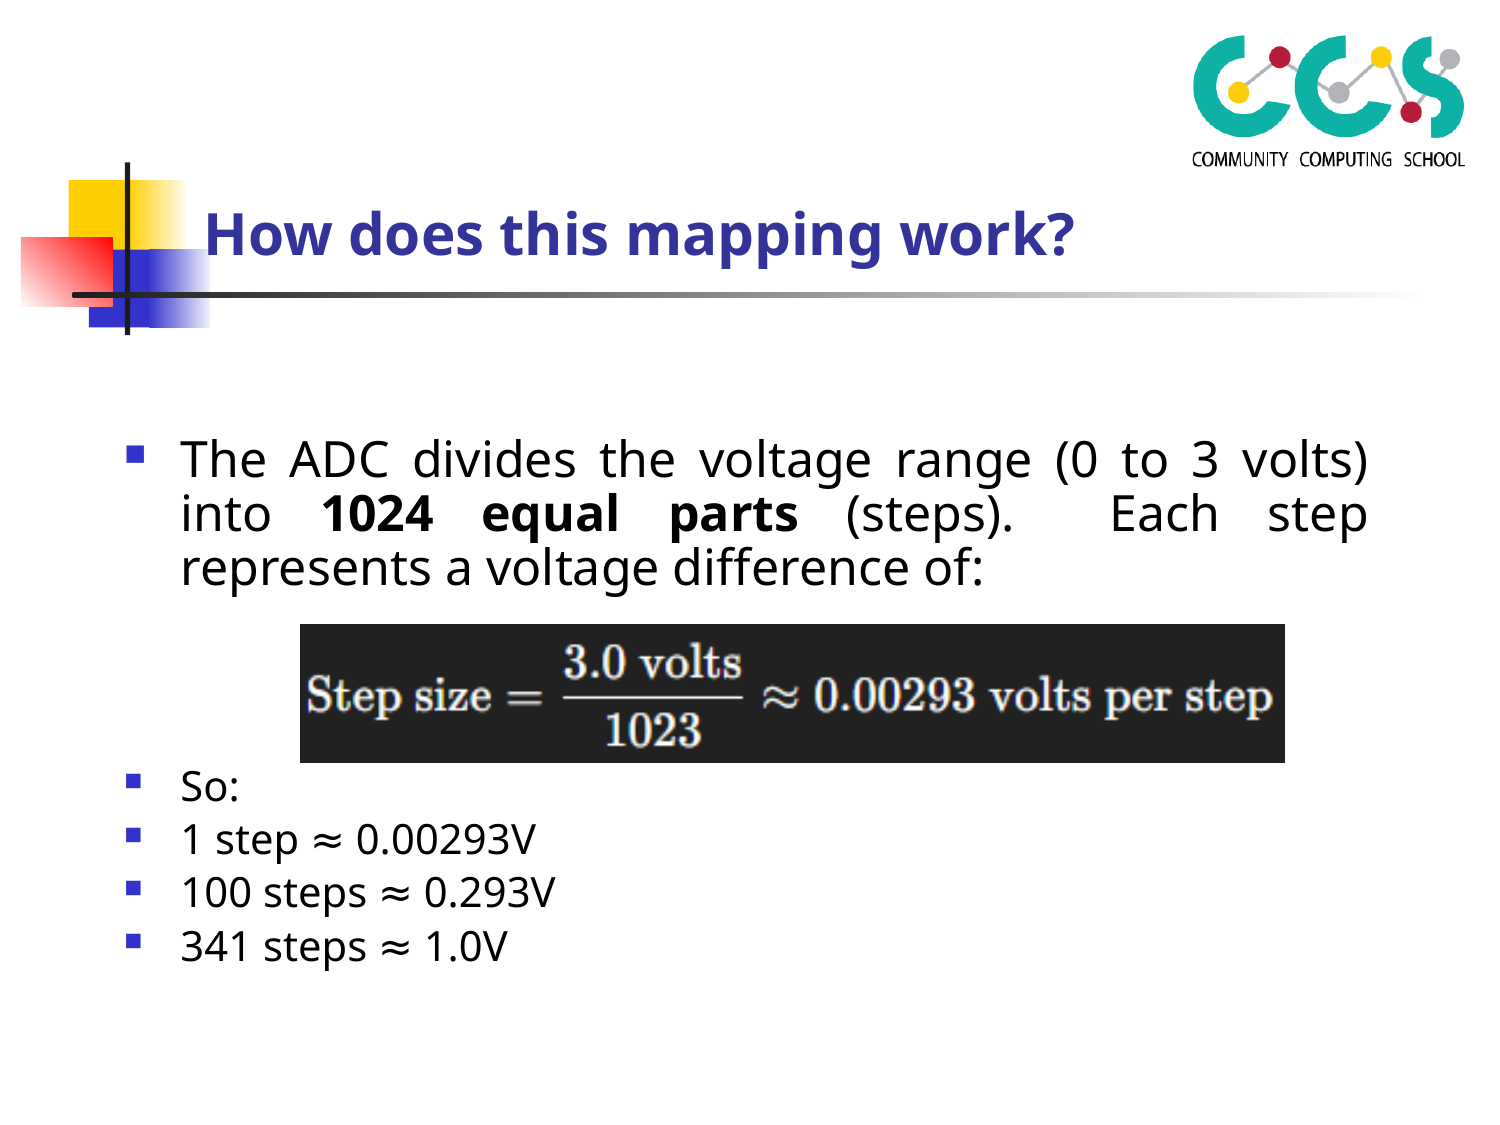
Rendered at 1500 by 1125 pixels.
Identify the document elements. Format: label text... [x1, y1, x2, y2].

title How does this mapping work? [188, 35, 1468, 275]
text_box The ADC divides the voltage range (0 to 3 volts) into 1024 equal parts (steps). Each step represents a voltage difference of: So: 1 step ≈ 0.00293V 100 steps ≈ 0.293V 341 steps ≈ 1.0V [109, 427, 1385, 975]
picture [299, 624, 1285, 763]
picture [1190, 34, 1468, 170]
